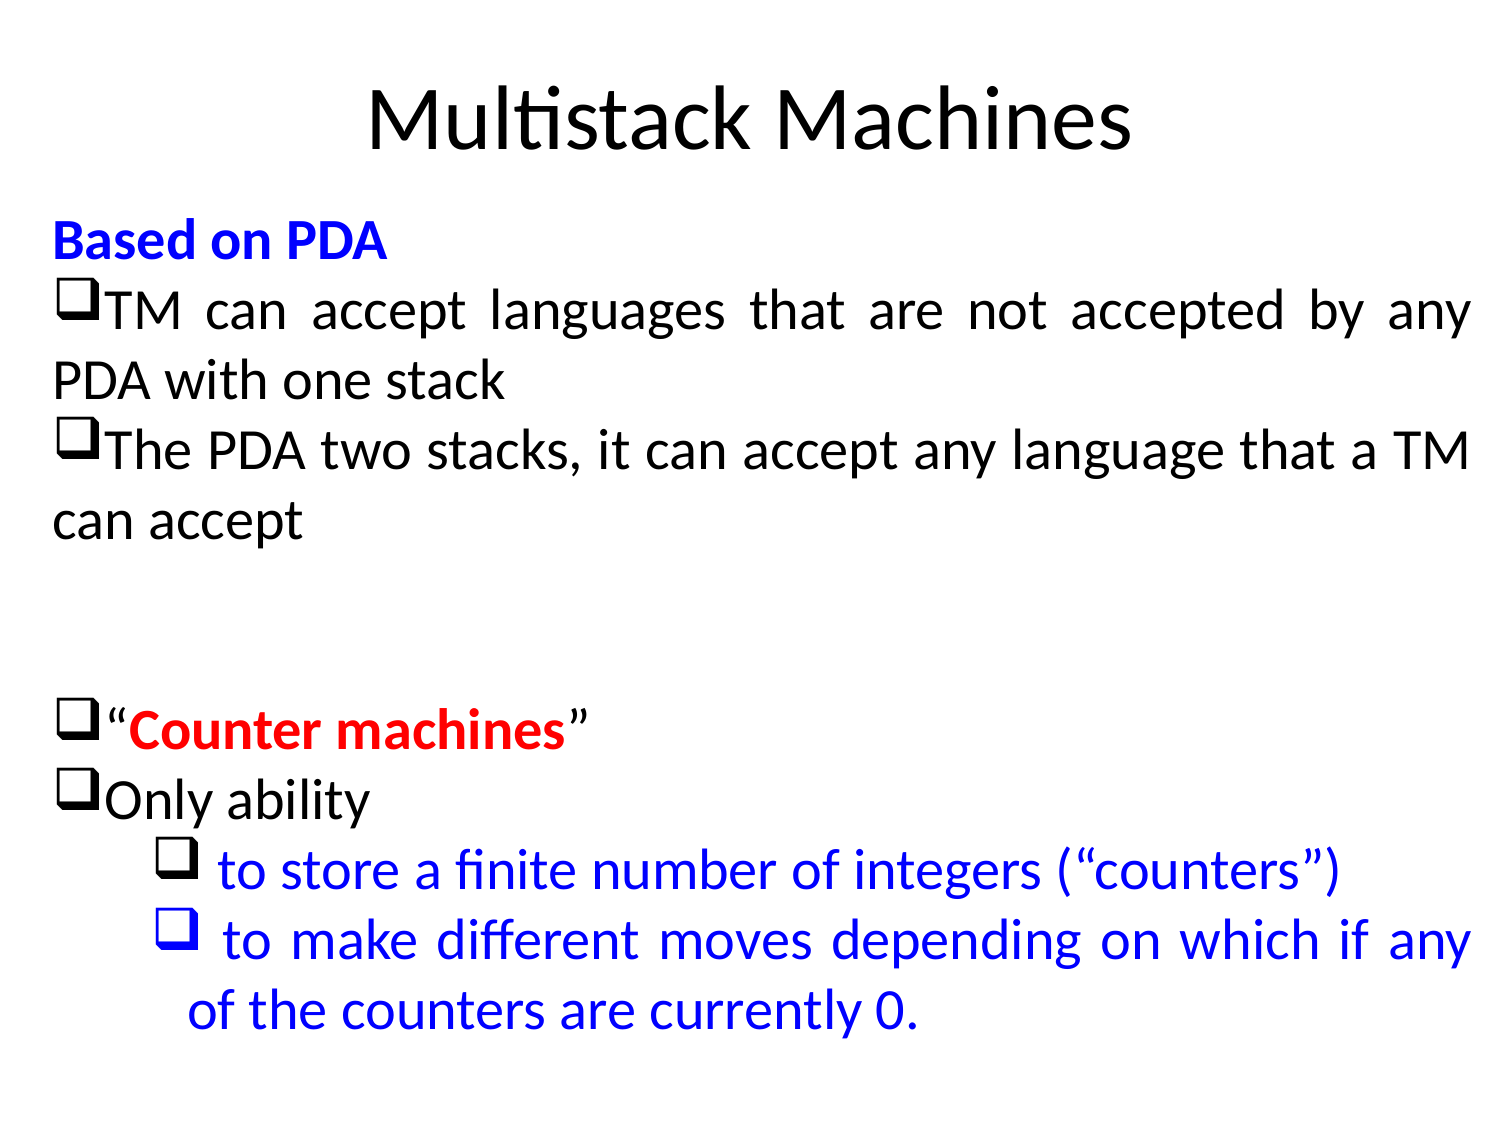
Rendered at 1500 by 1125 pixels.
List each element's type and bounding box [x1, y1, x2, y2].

text_box [37, 193, 1488, 1049]
title [112, 50, 1388, 175]
